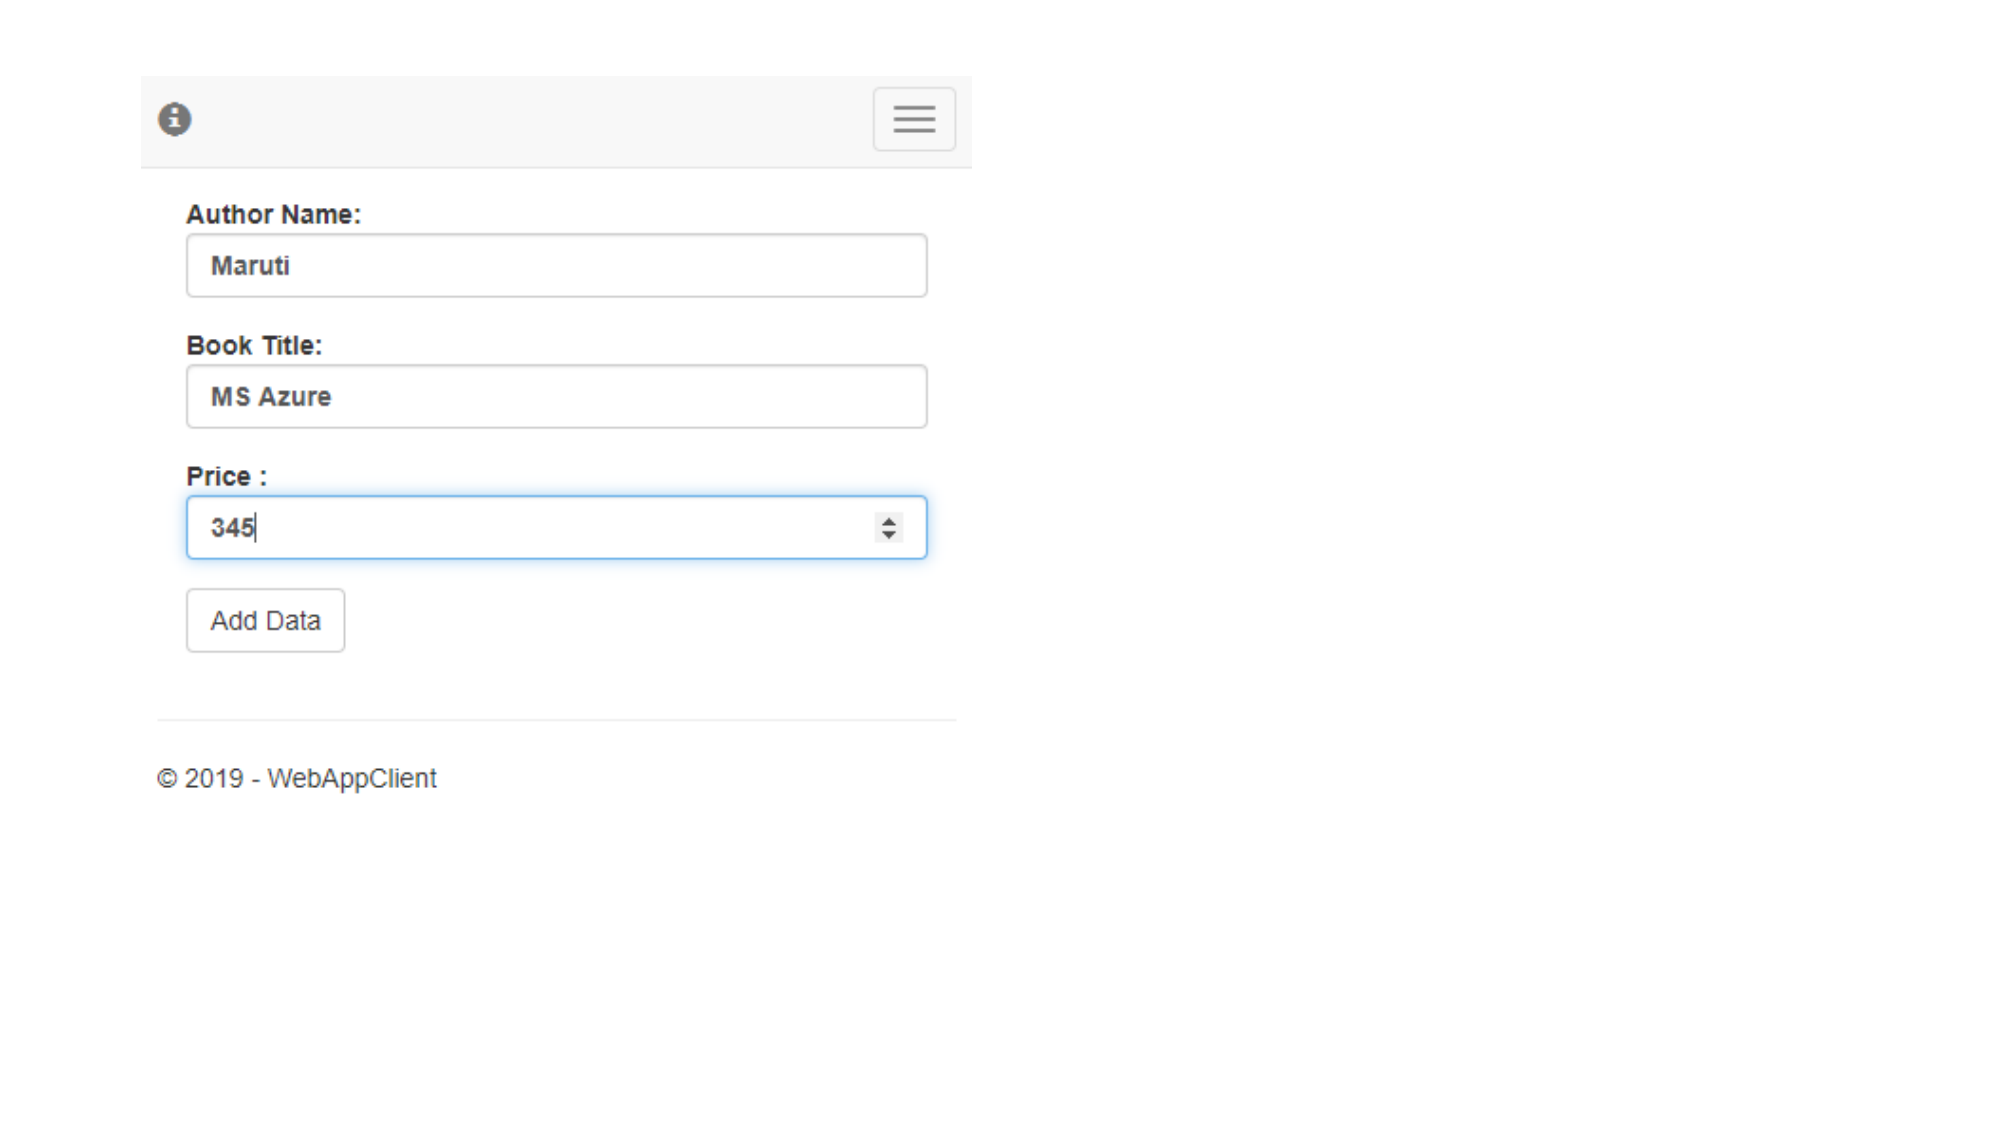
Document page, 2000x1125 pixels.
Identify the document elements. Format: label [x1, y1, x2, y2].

picture [140, 76, 972, 881]
